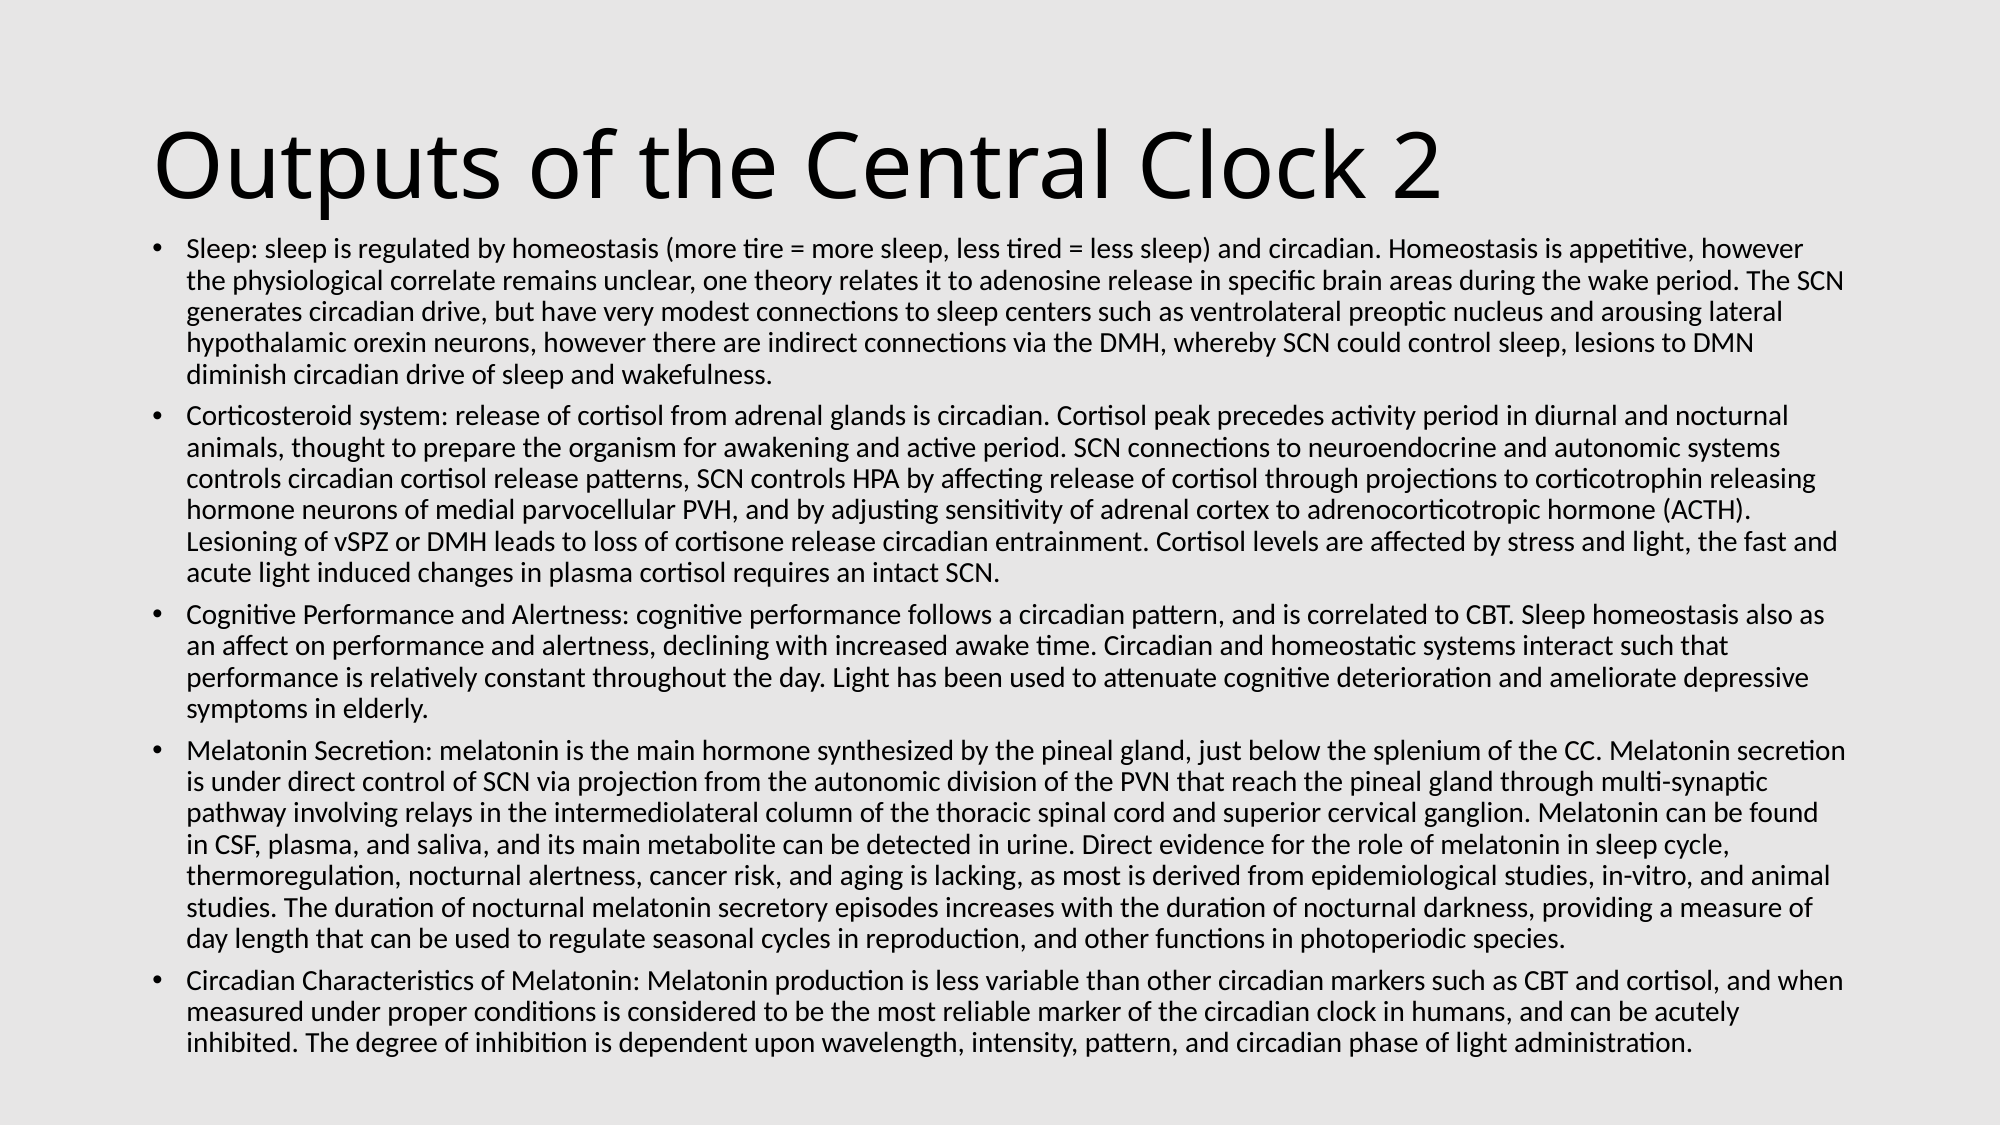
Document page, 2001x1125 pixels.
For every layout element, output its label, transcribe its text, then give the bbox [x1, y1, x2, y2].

title Outputs of the Central Clock 2 [137, 59, 1863, 226]
list Sleep: sleep is regulated by homeostasis (more tire = more sleep, less tired = less sleep) and circadian. Homeostasis is appetitive, however the physiological correlate remains unclear, one theory relates it to adenosine release in specific brain areas during the wake period. The SCN generates circadian drive, but have very modest connections to sleep centers such as ventrolateral preoptic nucleus and arousing lateral hypothalamic orexin neurons, however there are indirect connections via the DMH, whereby SCN could control sleep, lesions to DMN diminish circadian drive of sleep and wakefulness. Corticosteroid system: release of cortisol from adrenal glands is circadian. Cortisol peak precedes activity period in diurnal and nocturnal animals, thought to prepare the organism for awakening and active period. SCN connections to neuroendocrine and autonomic systems controls circadian cortisol release patterns, SCN controls HPA by affecting release of cortisol through projections to corticotrophin releasing hormone neurons of medial parvocellular PVH, and by adjusting sensitivity of adrenal cortex to adrenocorticotropic hormone (ACTH). Lesioning of vSPZ or DMH leads to loss of cortisone release circadian entrainment. Cortisol levels are affected by stress and light, the fast and acute light induced changes in plasma cortisol requires an intact SCN. Cognitive Performance and Alertness: cognitive performance follows a circadian pattern, and is correlated to CBT. Sleep homeostasis also as an affect on performance and alertness, declining with increased awake time. Circadian and homeostatic systems interact such that performance is relatively constant throughout the day. Light has been used to attenuate cognitive deterioration and ameliorate depressive symptoms in elderly. Melatonin Secretion: melatonin is the main hormone synthesized by the pineal gland, just below the splenium of the CC. Melatonin secretion is under direct control of SCN via projection from the autonomic division of the PVN that reach the pineal gland through multi-synaptic pathway involving relays in the intermediolateral column of the thoracic spinal cord and superior cervical ganglion. Melatonin can be found in CSF, plasma, and saliva, and its main metabolite can be detected in urine. Direct evidence for the role of melatonin in sleep cycle, thermoregulation, nocturnal alertness, cancer risk, and aging is lacking, as most is derived from epidemiological studies, in-vitro, and animal studies. The duration of nocturnal melatonin secretory episodes increases with the duration of nocturnal darkness, providing a measure of day length that can be used to regulate seasonal cycles in reproduction, and other functions in photoperiodic species. Circadian Characteristics of Melatonin: Melatonin production is less variable than other circadian markers such as CBT and cortisol, and when measured under proper conditions is considered to be the most reliable marker of the circadian clock in humans, and can be acutely inhibited. The degree of inhibition is dependent upon wavelength, intensity, pattern, and circadian phase of light administration. [137, 226, 1863, 1080]
